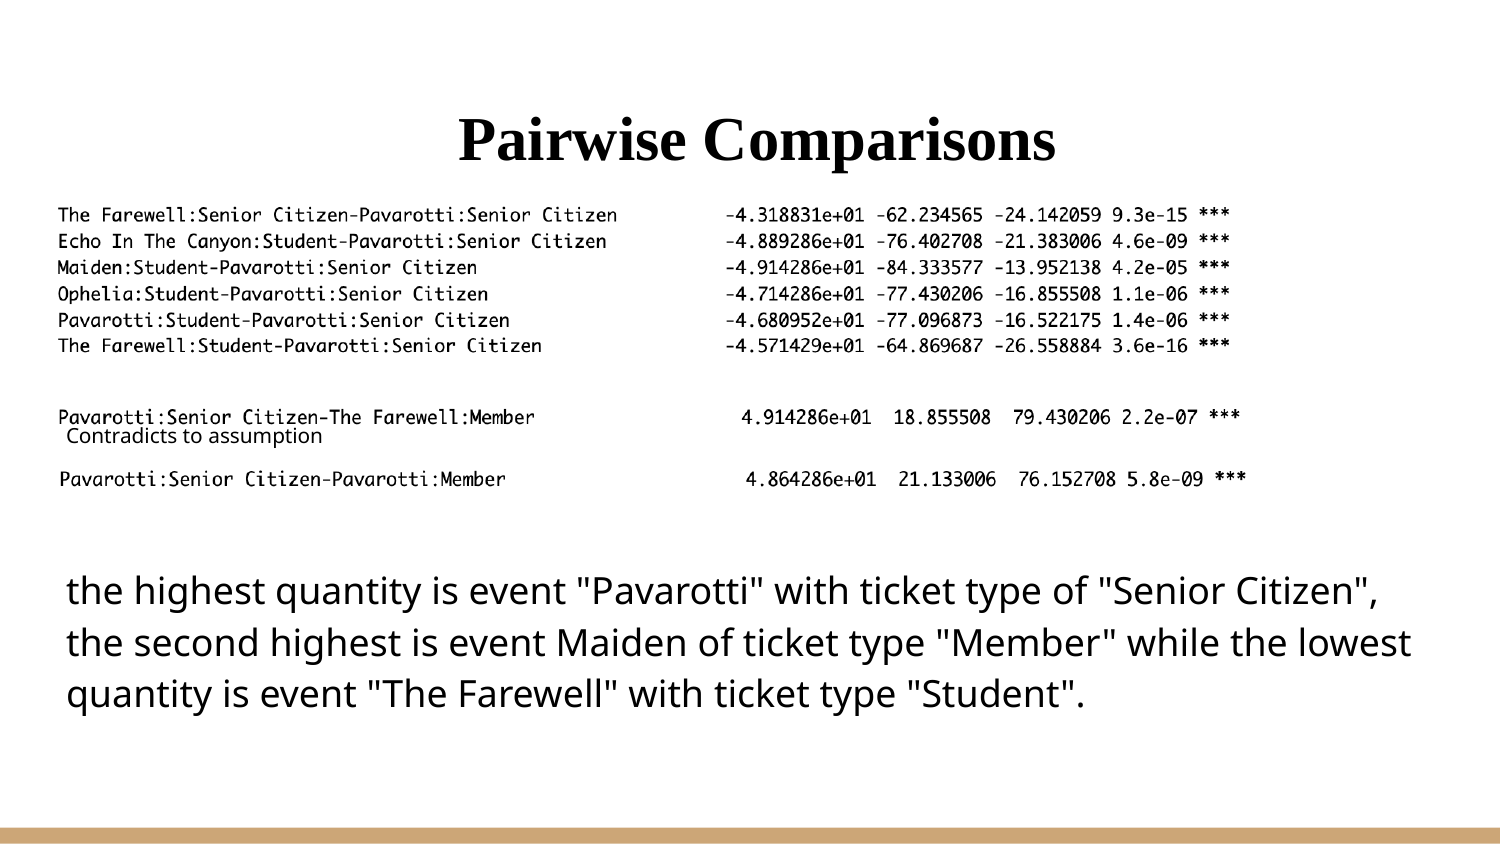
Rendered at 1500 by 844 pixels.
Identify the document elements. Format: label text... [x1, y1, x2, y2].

text_box Contradicts to assumption [51, 440, 542, 460]
list the highest quantity is event "Pavarotti" with ticket type of "Senior Citizen", the second highest is event Maiden of ticket type "Member" while the lowest quantity is event "The Farewell" with ticket type "Student". [51, 545, 1449, 752]
picture [50, 401, 1249, 433]
title Pairwise Comparisons [51, 51, 1449, 189]
picture [50, 465, 1249, 492]
picture [50, 200, 1249, 361]
